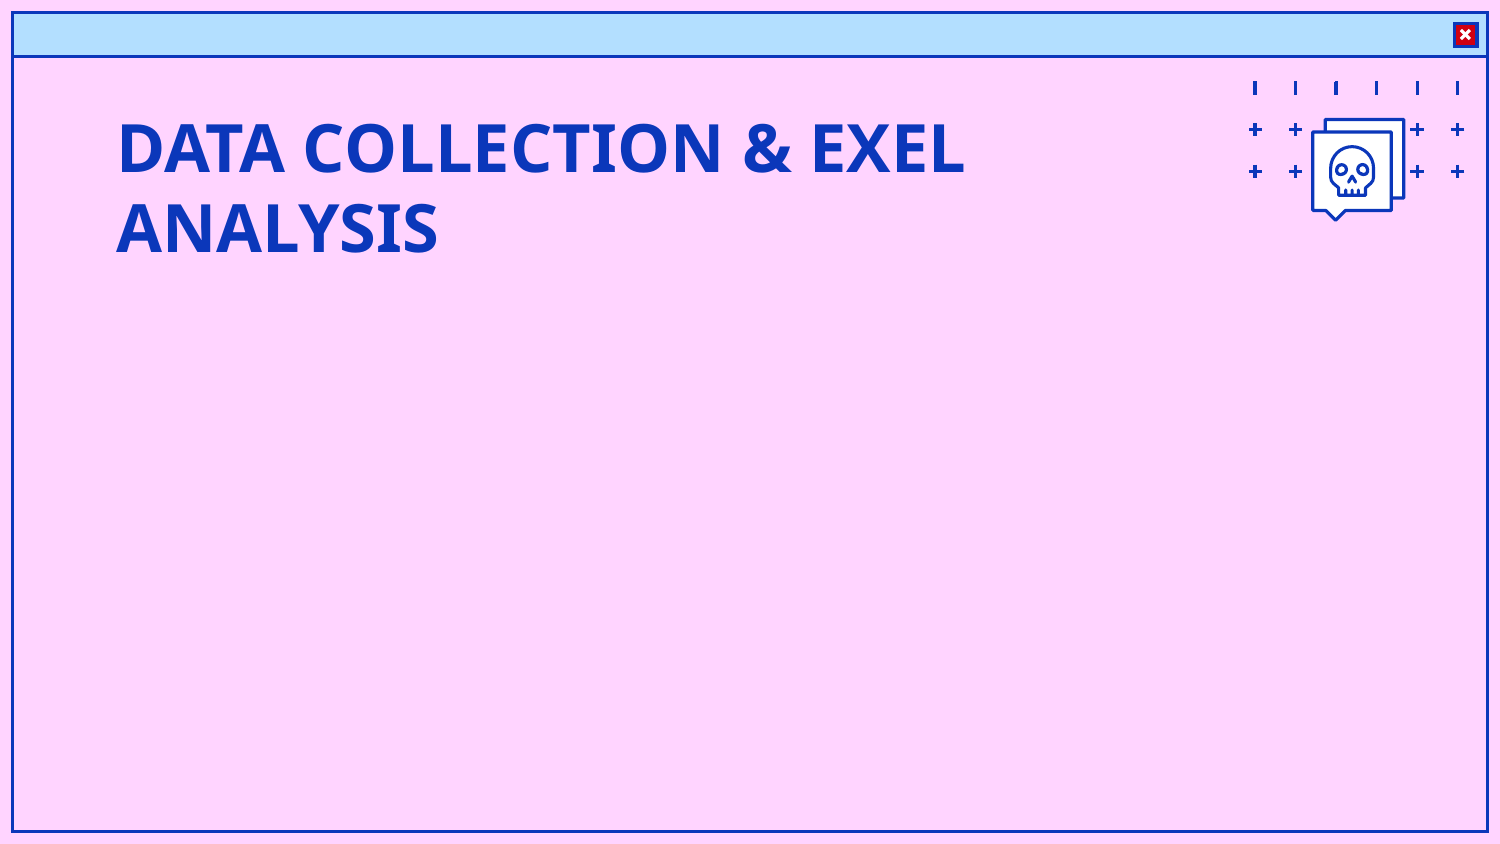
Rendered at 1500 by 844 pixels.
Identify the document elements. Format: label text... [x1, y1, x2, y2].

title DATA COLLECTION & EXEL ANALYSIS [101, 91, 1263, 189]
